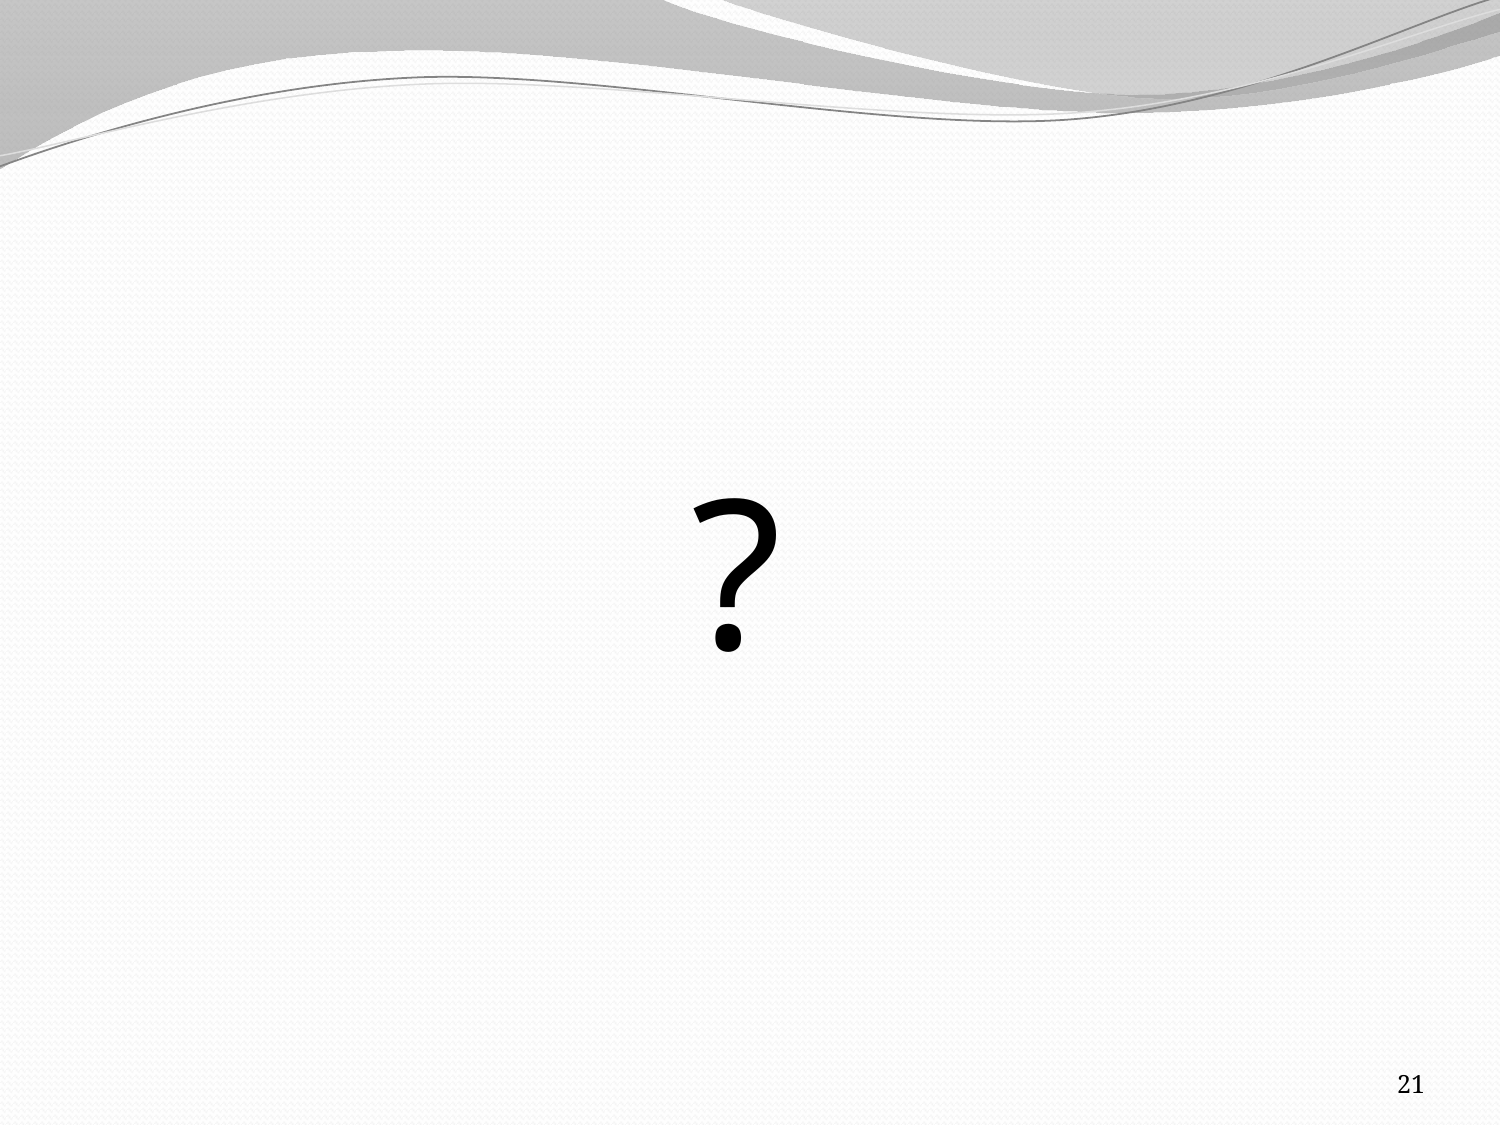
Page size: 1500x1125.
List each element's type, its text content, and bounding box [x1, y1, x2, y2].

title ? [691, 503, 1500, 692]
slide_number 21 [1299, 1042, 1425, 1103]
